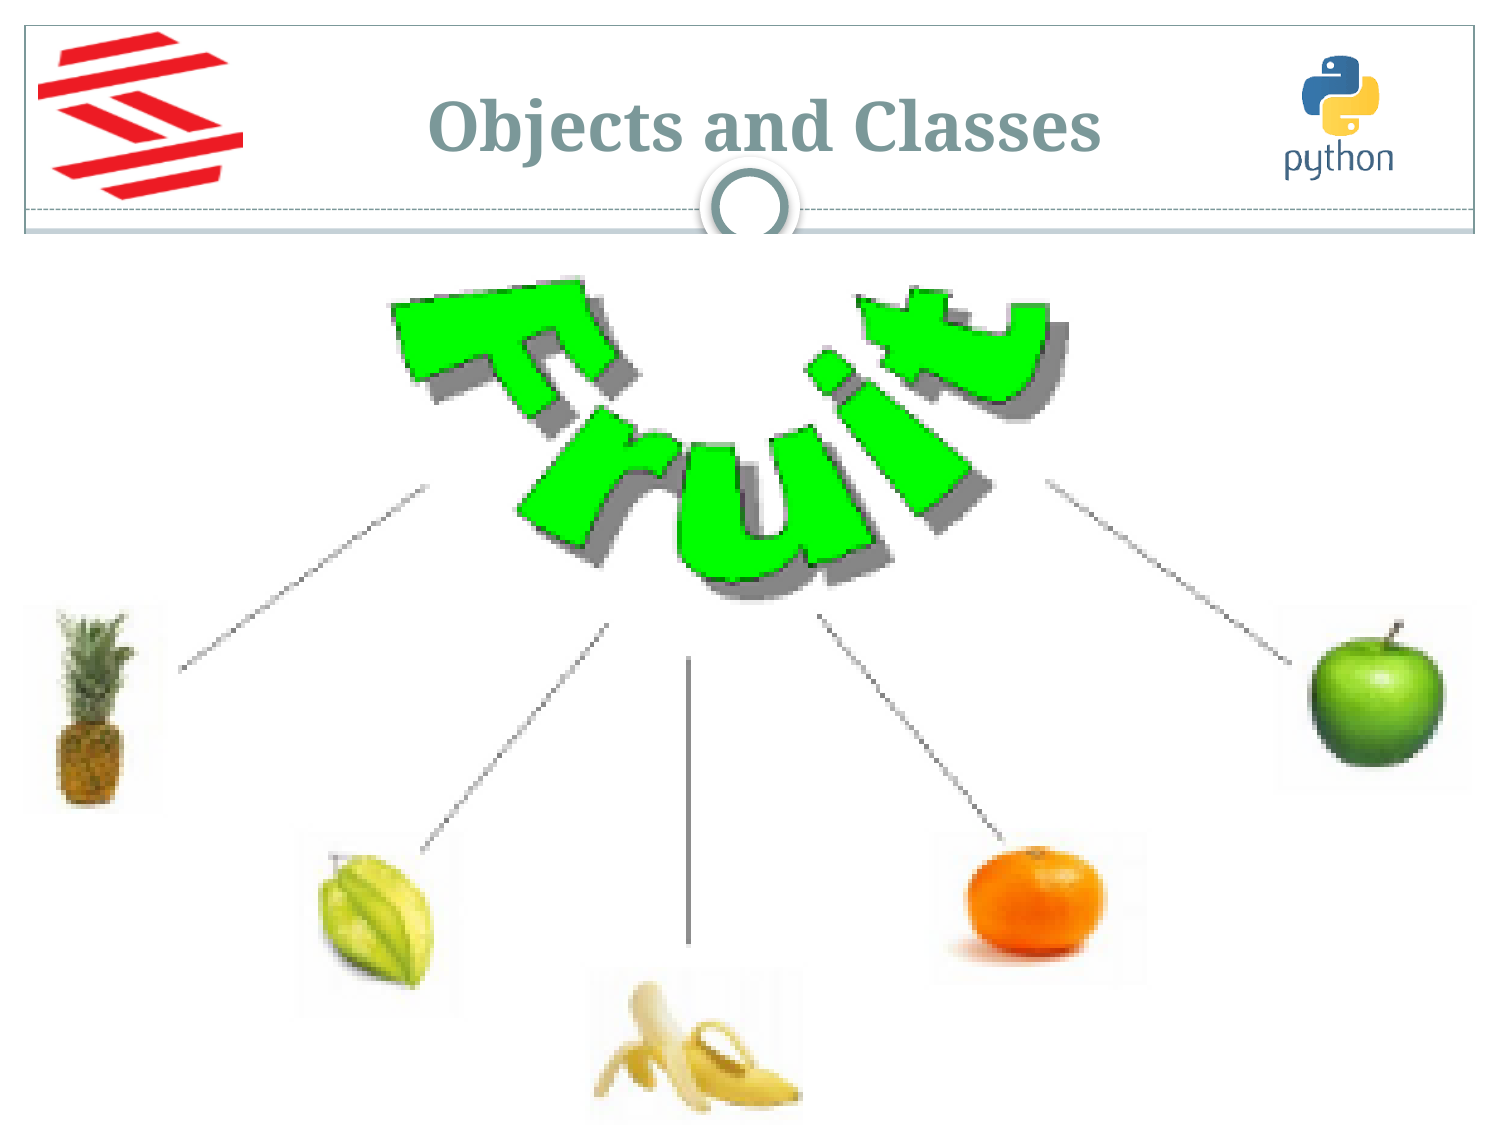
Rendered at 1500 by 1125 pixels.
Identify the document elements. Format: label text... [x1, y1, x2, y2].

picture [1206, 53, 1471, 186]
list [23, 234, 1477, 1125]
picture [37, 30, 243, 209]
title Objects and Classes [249, 42, 1465, 173]
